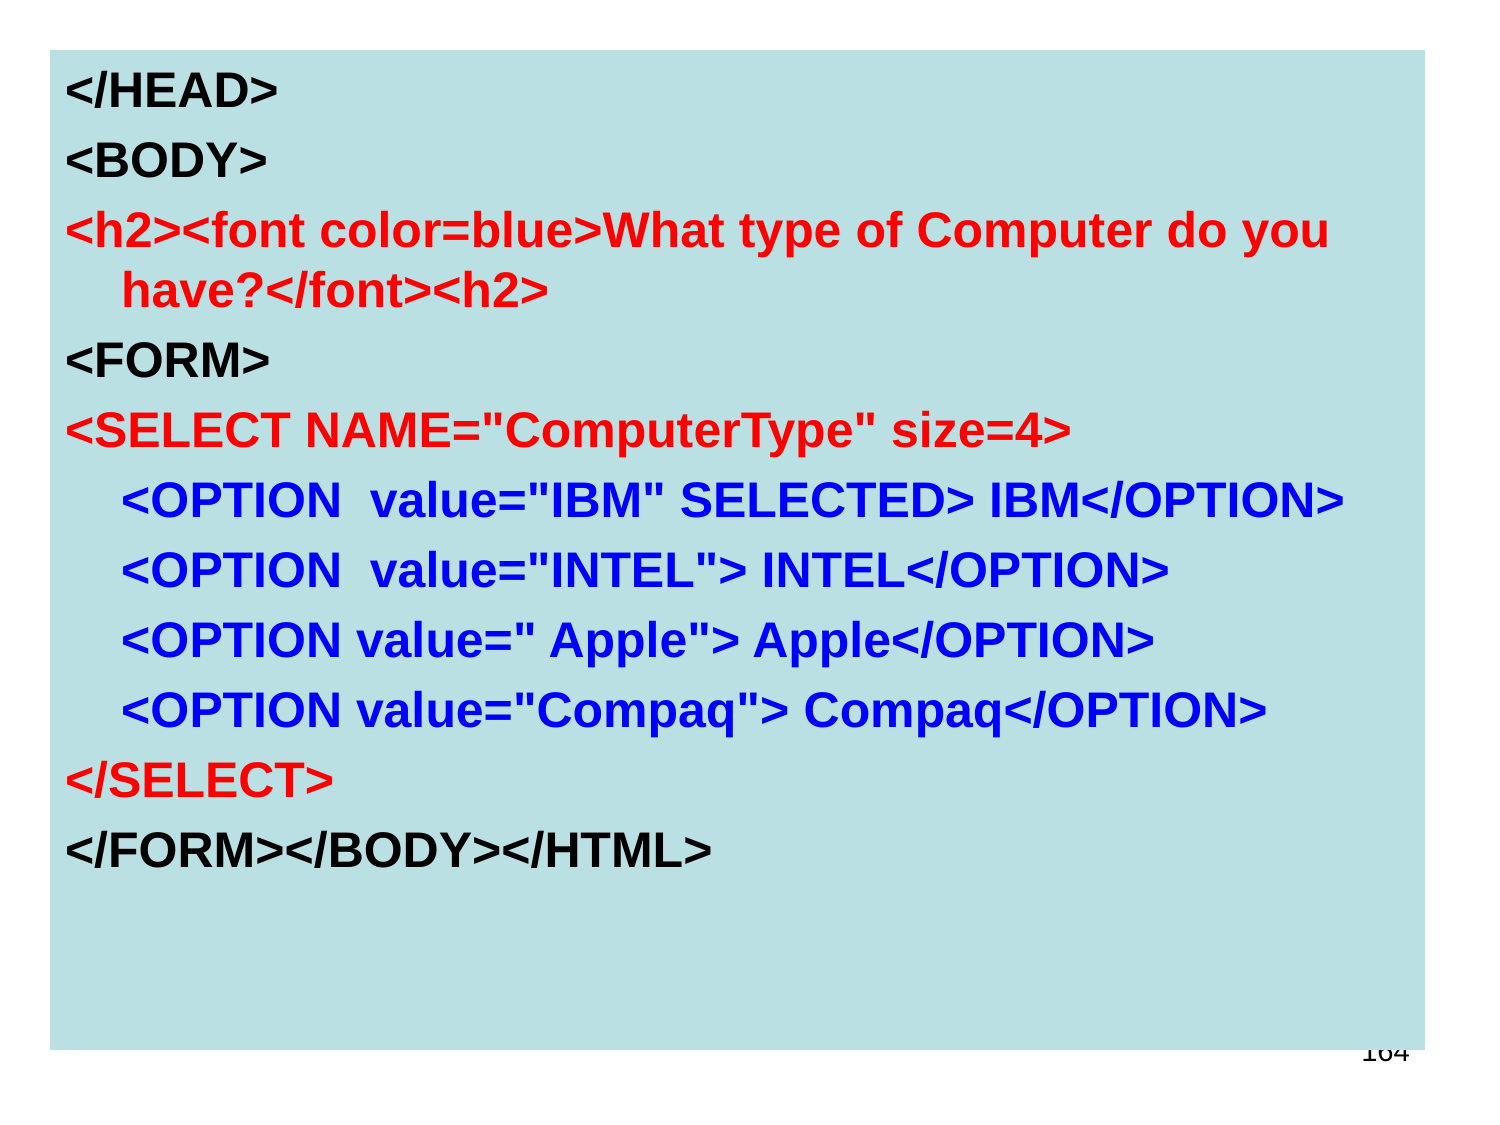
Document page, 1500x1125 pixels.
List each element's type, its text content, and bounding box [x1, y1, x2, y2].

list </HEAD> <BODY> <h2><font color=blue>What type of Computer do you have?</font><h2> <FORM> <SELECT NAME="ComputerType" size=4> <OPTION value="IBM" SELECTED> IBM</OPTION> <OPTION value="INTEL"> INTEL</OPTION> <OPTION value=" Apple"> Apple</OPTION> <OPTION value="Compaq"> Compaq</OPTION> </SELECT> </FORM></BODY></HTML> [49, 49, 1426, 1051]
slide_number 164 [1074, 1051, 1426, 1103]
